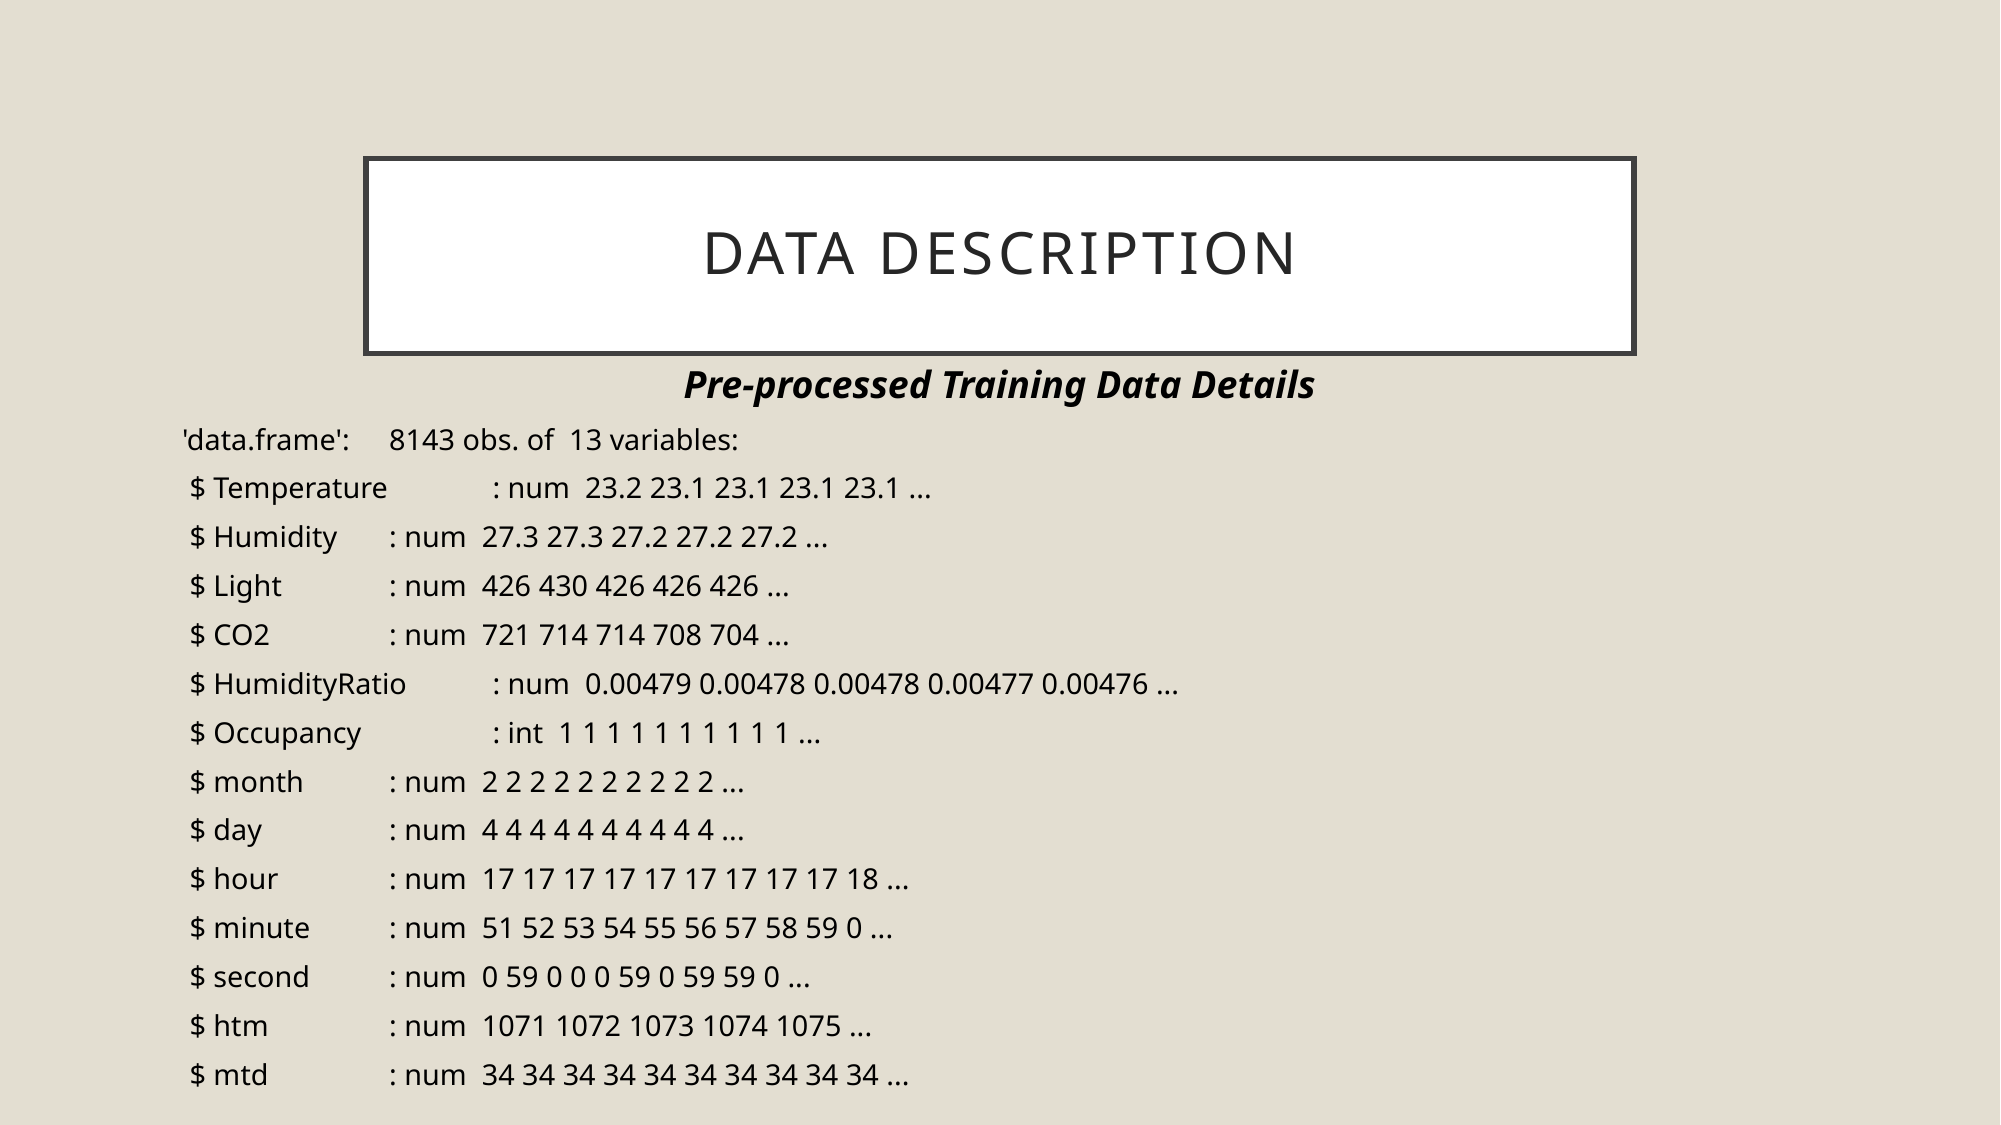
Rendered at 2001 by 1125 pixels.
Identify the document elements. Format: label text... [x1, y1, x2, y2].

list 'data.frame': 8143 obs. of 13 variables: $ Temperature : num 23.2 23.1 23.1 23.1 23.1 ... $ Humidity : num 27.3 27.3 27.2 27.2 27.2 ... $ Light : num 426 430 426 426 426 ... $ CO2 : num 721 714 714 708 704 ... $ HumidityRatio : num 0.00479 0.00478 0.00478 0.00477 0.00476 ... $ Occupancy : int 1 1 1 1 1 1 1 1 1 1 ... $ month : num 2 2 2 2 2 2 2 2 2 2 ... $ day : num 4 4 4 4 4 4 4 4 4 4 ... $ hour : num 17 17 17 17 17 17 17 17 17 18 ... $ minute : num 51 52 53 54 55 56 57 58 59 0 ... $ second : num 0 59 0 0 0 59 0 59 59 0 ... $ htm : num 1071 1072 1073 1074 1075 ... $ mtd : num 34 34 34 34 34 34 34 34 34 34 ... [167, 413, 1833, 1105]
title Data Description [363, 156, 1637, 356]
text_box Pre-processed Training Data Details [637, 353, 1363, 413]
